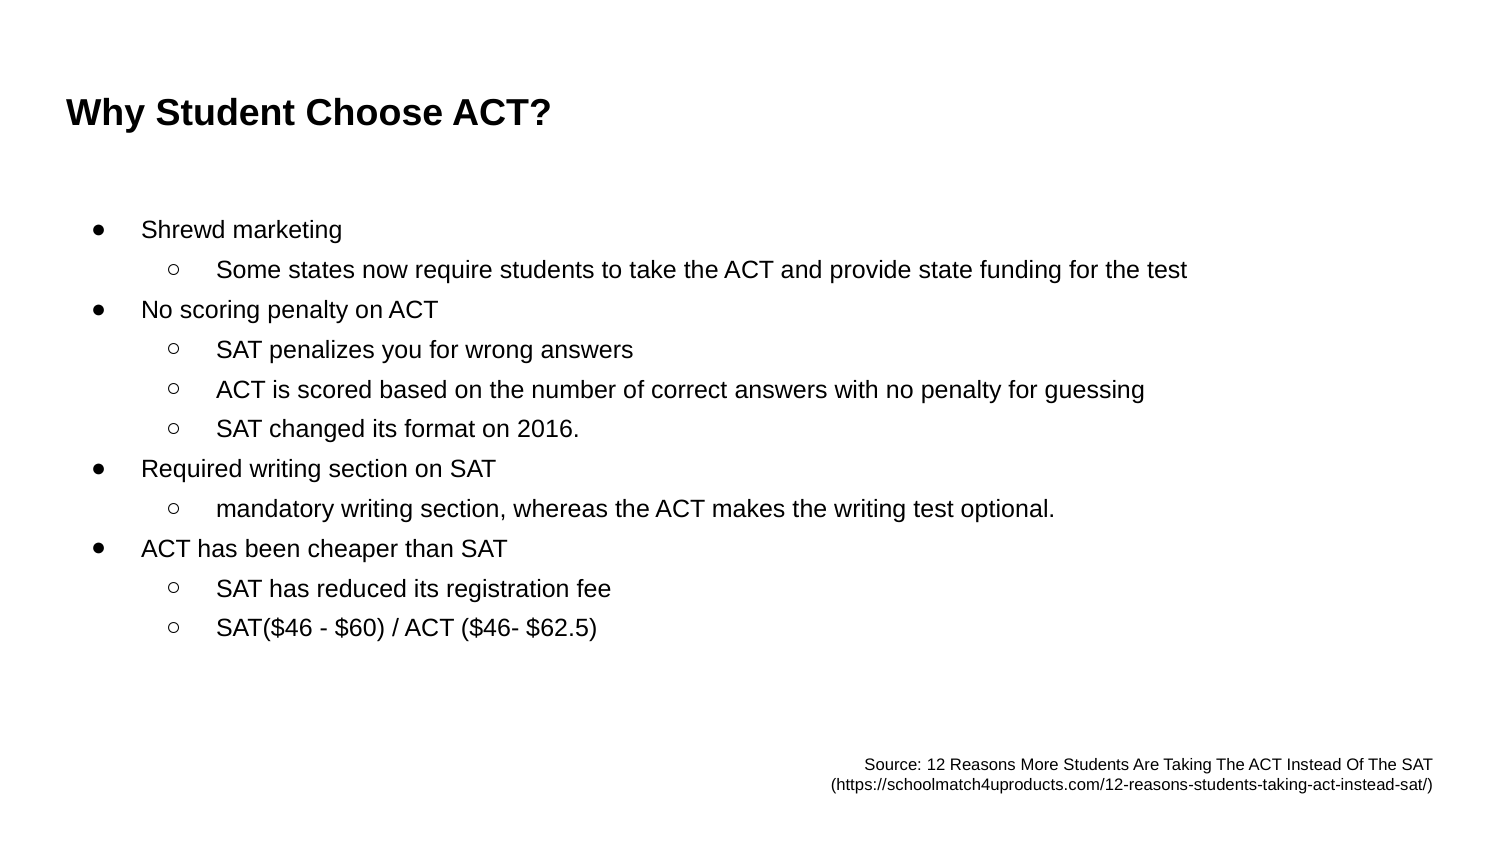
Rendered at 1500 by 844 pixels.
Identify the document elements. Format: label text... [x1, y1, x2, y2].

list Shrewd marketing Some states now require students to take the ACT and provide state funding for the test No scoring penalty on ACT SAT penalizes you for wrong answers ACT is scored based on the number of correct answers with no penalty for guessing SAT changed its format on 2016. Required writing section on SAT mandatory writing section, whereas the ACT makes the writing test optional. ACT has been cheaper than SAT SAT has reduced its registration fee SAT($46 - $60) / ACT ($46- $62.5) Source: 12 Reasons More Students Are Taking The ACT Instead Of The SAT (https://schoolmatch4uproducts.com/12-reasons-students-taking-act-instead-sat/) [51, 189, 1449, 750]
title Why Student Choose ACT? [51, 72, 1449, 167]
